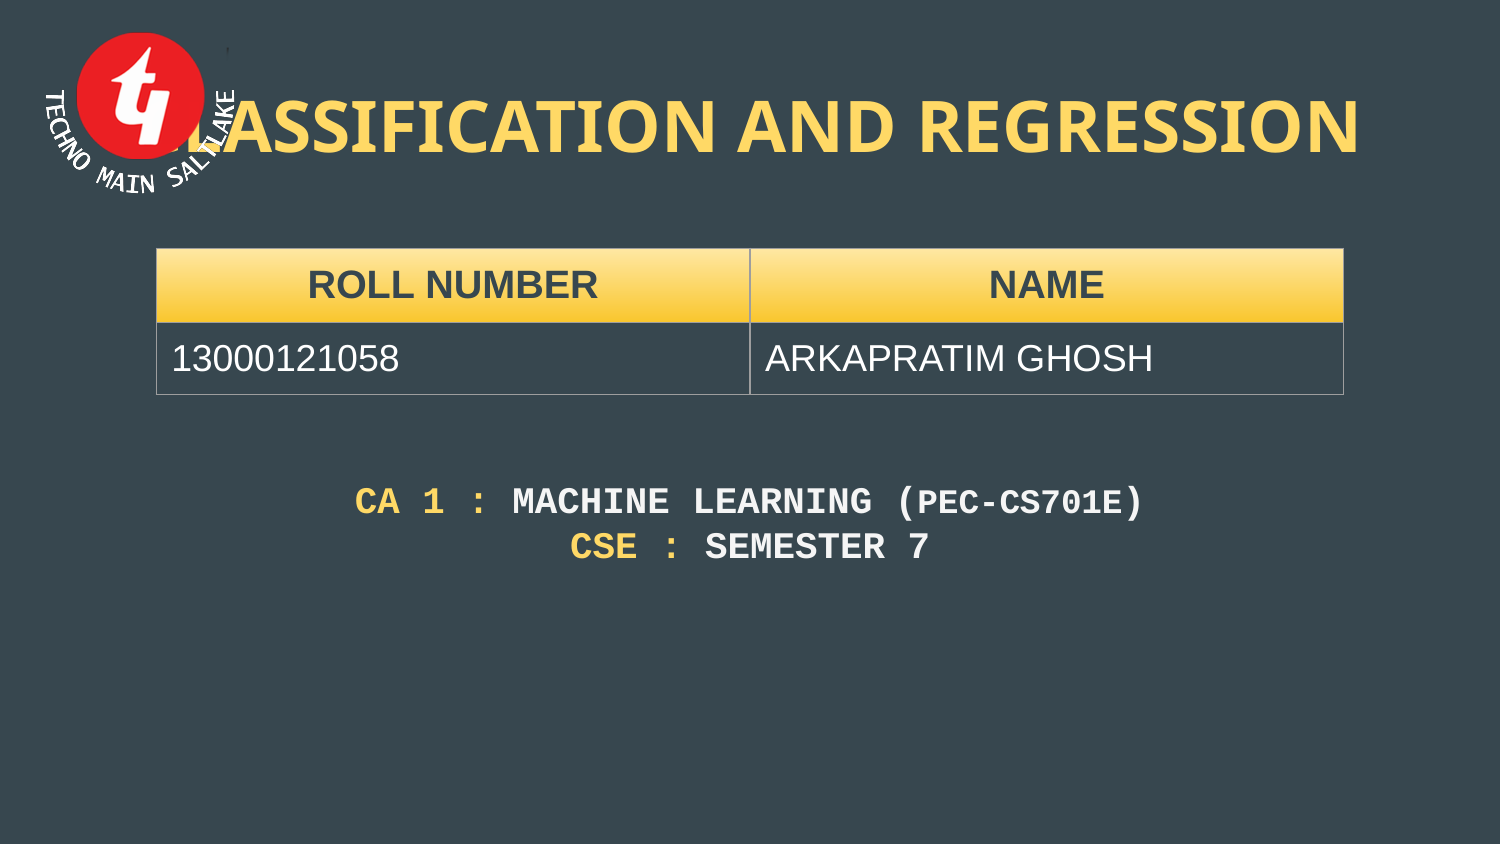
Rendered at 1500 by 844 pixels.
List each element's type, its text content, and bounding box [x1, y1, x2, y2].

table_header NAME [751, 249, 1343, 322]
title CLASSIFICATION AND REGRESSION [257, 66, 1449, 161]
table_header ROLL NUMBER [157, 249, 749, 322]
table_cell ARKAPRATIM GHOSH [751, 323, 1343, 394]
text_box CA 1 : MACHINE LEARNING (PEC-CS701E) CSE : SEMESTER 7 [34, 461, 1466, 582]
table_cell 13000121058 [157, 323, 749, 394]
picture [26, 0, 254, 227]
